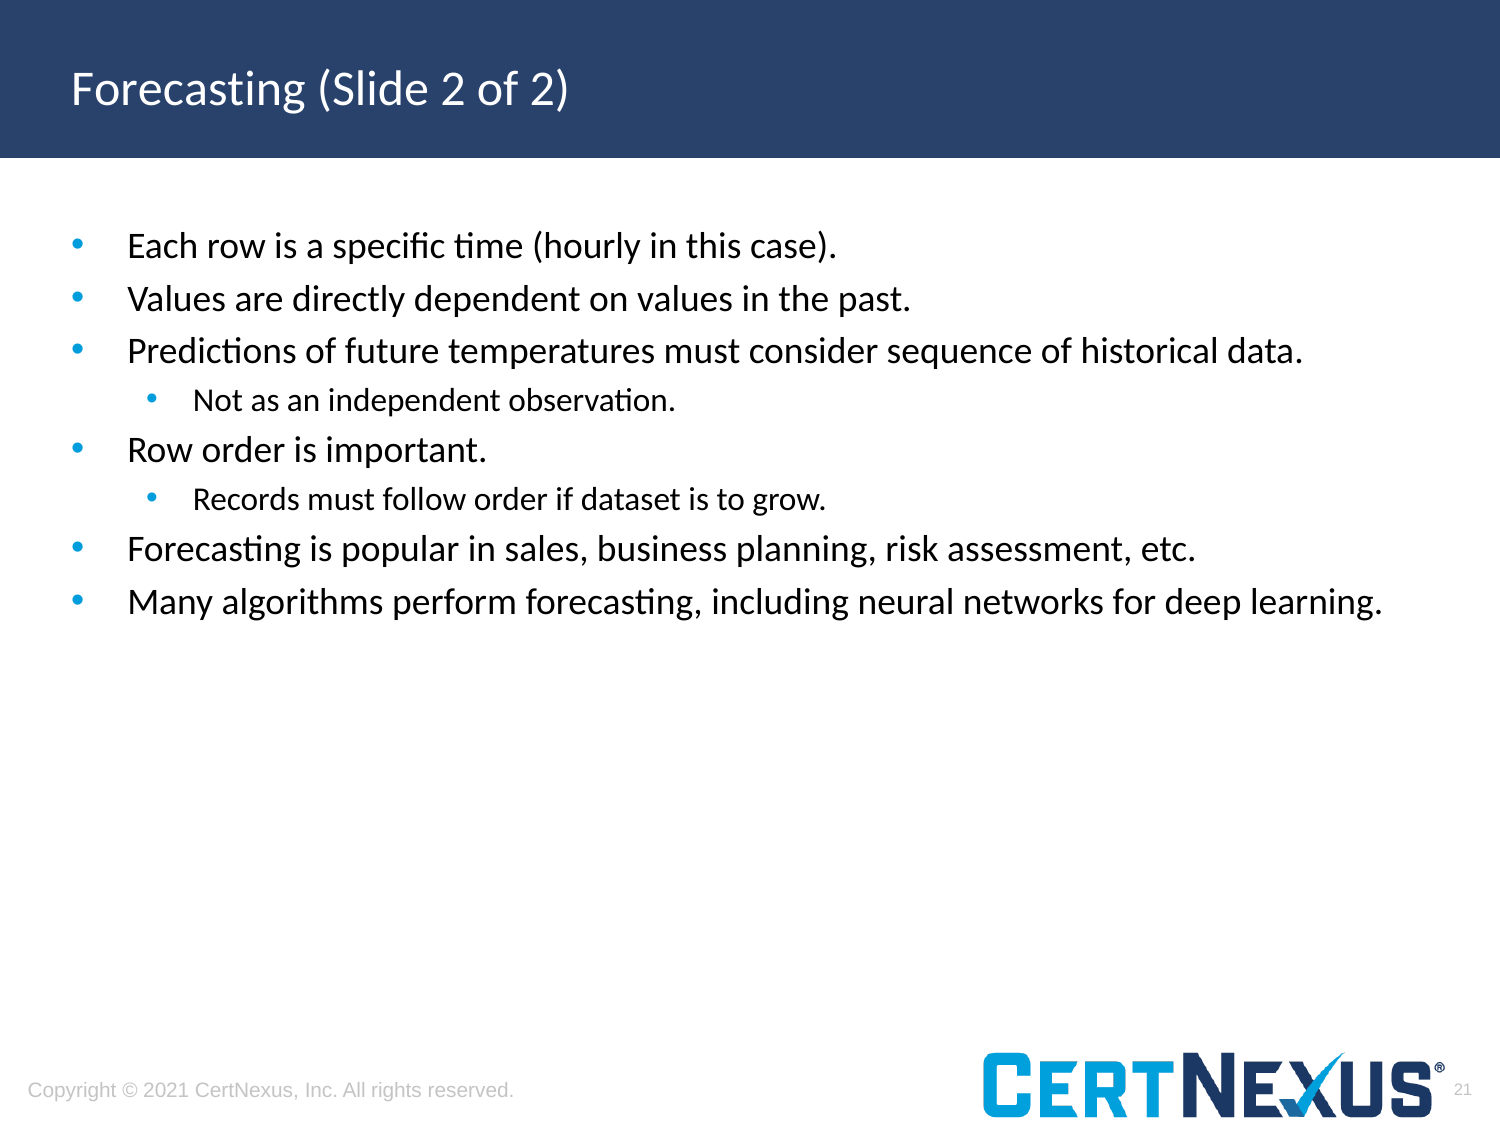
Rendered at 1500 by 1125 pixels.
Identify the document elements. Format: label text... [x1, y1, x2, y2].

list Each row is a specific time (hourly in this case). Values are directly dependent on values in the past. Predictions of future temperatures must consider sequence of historical data. Not as an independent observation. Row order is important. Records must follow order if dataset is to grow. Forecasting is popular in sales, business planning, risk assessment, etc. Many algorithms perform forecasting, including neural networks for deep learning. [56, 213, 1444, 949]
title Forecasting (Slide 2 of 2) [56, 16, 1350, 155]
picture [967, 1023, 1458, 1125]
slide_number 21 [1137, 1058, 1488, 1119]
